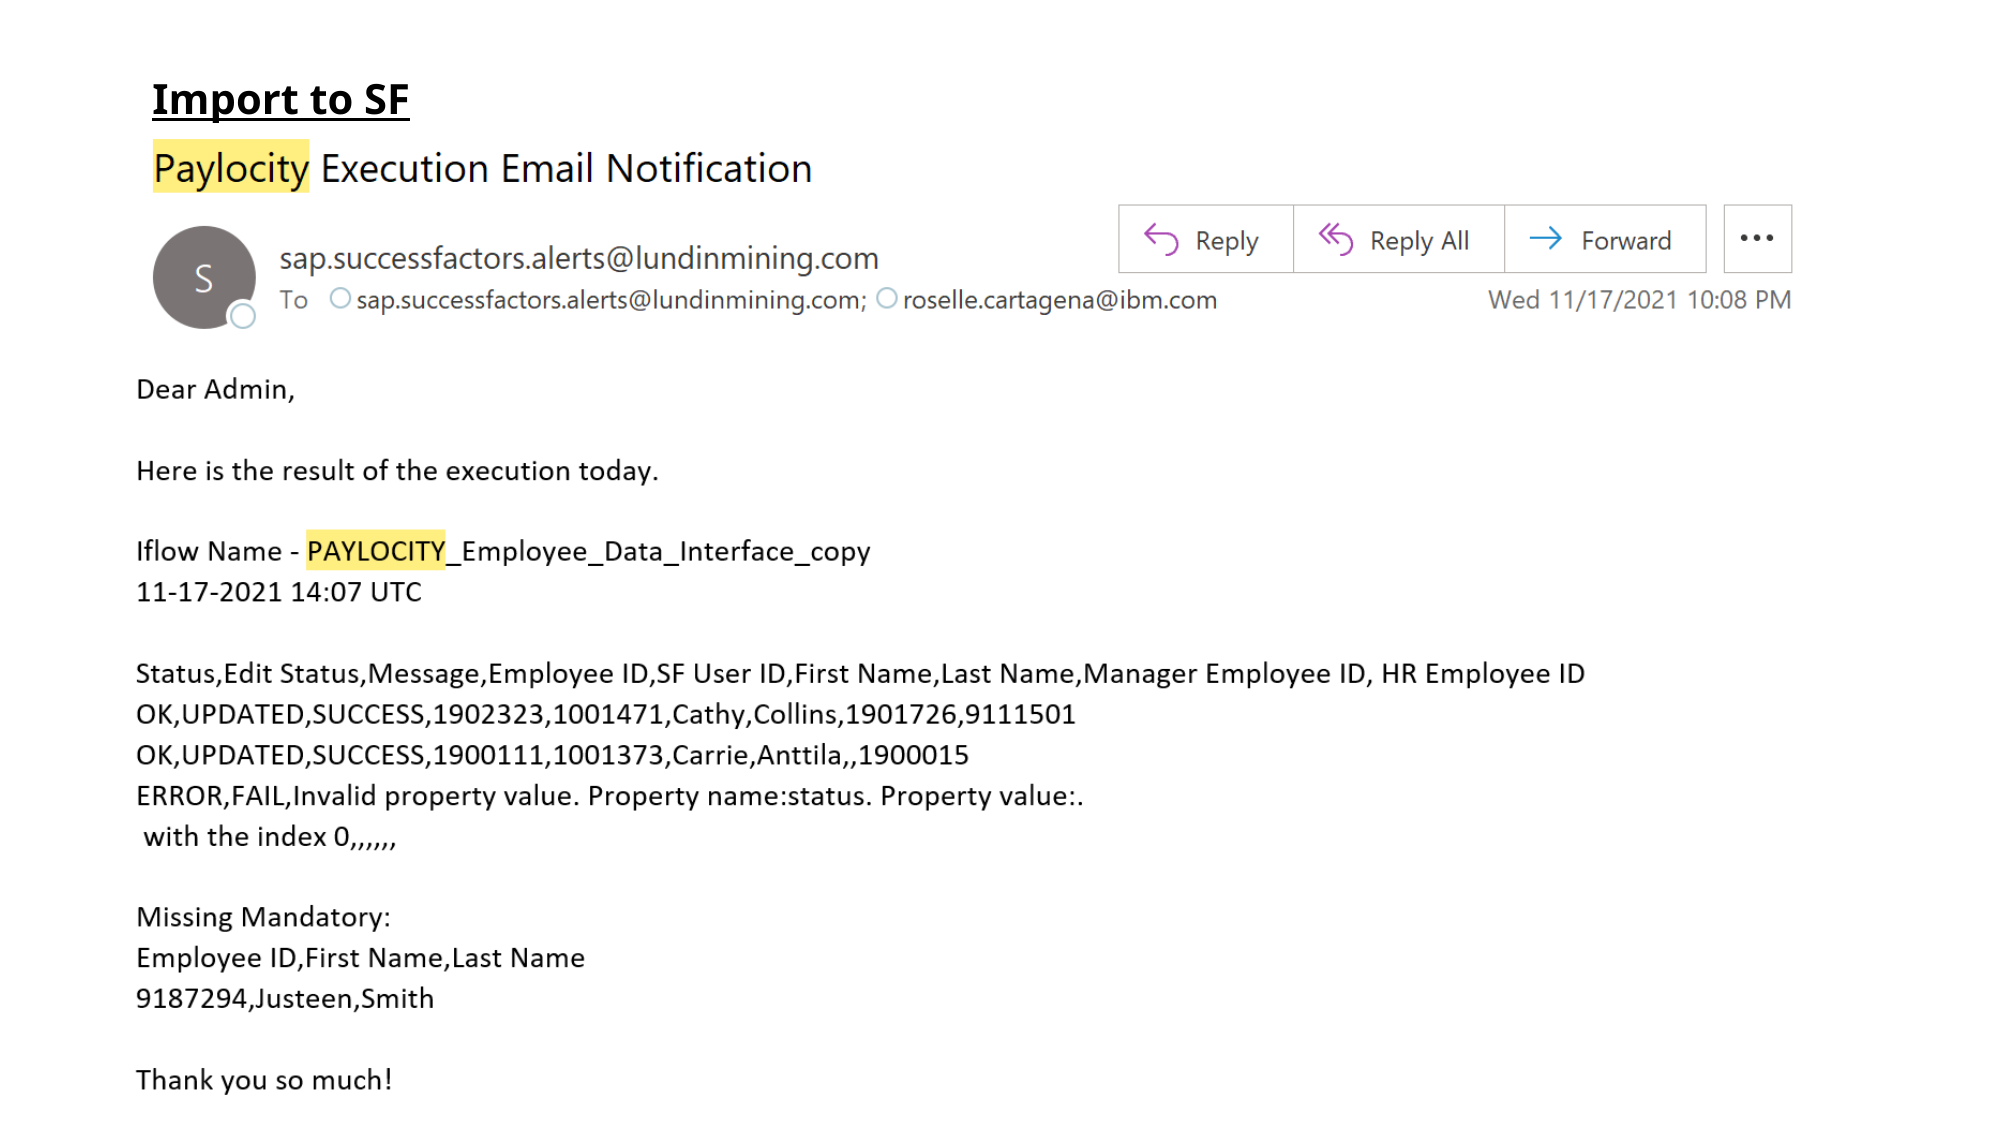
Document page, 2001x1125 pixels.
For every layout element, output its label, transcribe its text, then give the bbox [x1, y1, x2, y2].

title Import to SF [137, 59, 1863, 142]
picture [123, 123, 1801, 1097]
